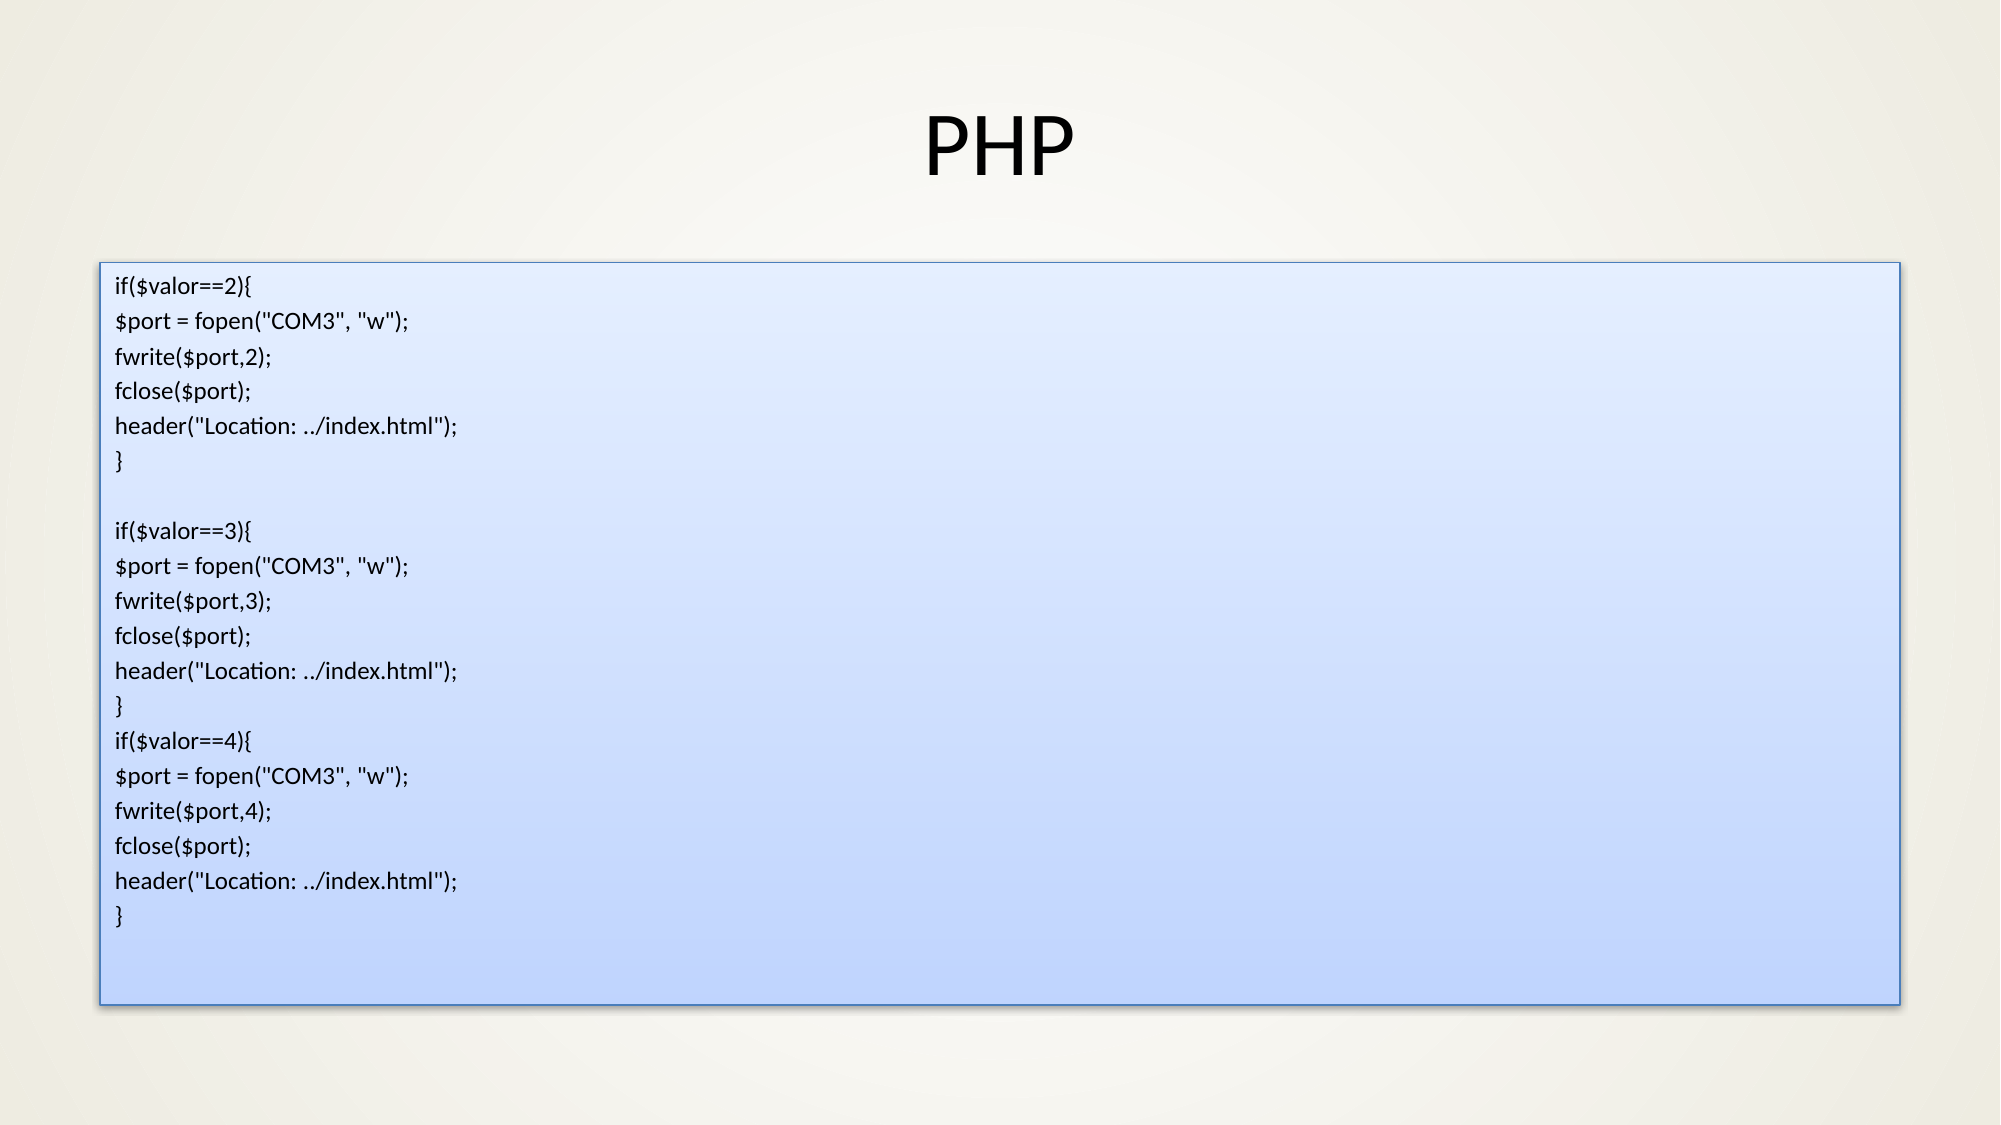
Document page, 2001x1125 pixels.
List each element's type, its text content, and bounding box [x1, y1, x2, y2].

list if($valor==2){ $port = fopen("COM3", "w"); fwrite($port,2); fclose($port); header("Location: ../index.html"); } if($valor==3){ $port = fopen("COM3", "w"); fwrite($port,3); fclose($port); header("Location: ../index.html"); } if($valor==4){ $port = fopen("COM3", "w"); fwrite($port,4); fclose($port); header("Location: ../index.html"); } [99, 262, 1901, 1006]
title PHP [99, 45, 1900, 233]
